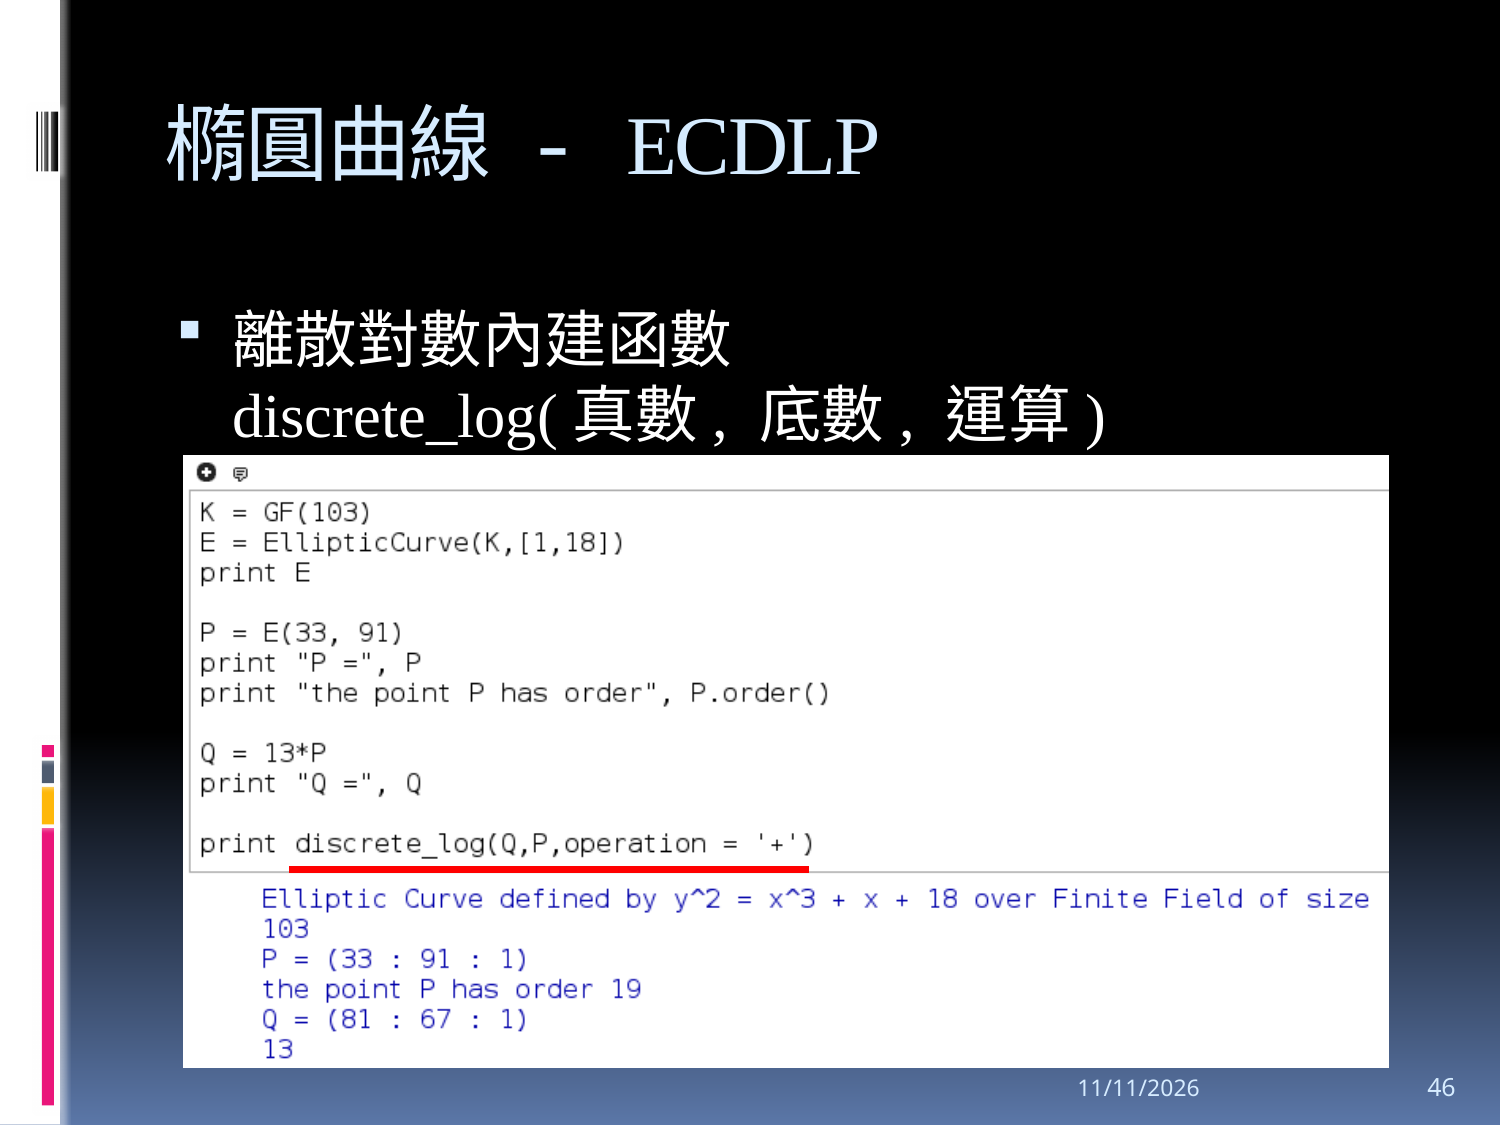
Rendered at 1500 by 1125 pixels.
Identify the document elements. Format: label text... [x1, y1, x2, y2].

slide_number 46 [1412, 1052, 1488, 1113]
picture [183, 455, 1389, 1068]
list 離散對數內建函數 discrete_log(真數, 底數, 運算) [150, 292, 1425, 1043]
title 橢圓曲線 - ECDLP [150, 83, 1425, 234]
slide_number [1062, 1052, 1412, 1113]
